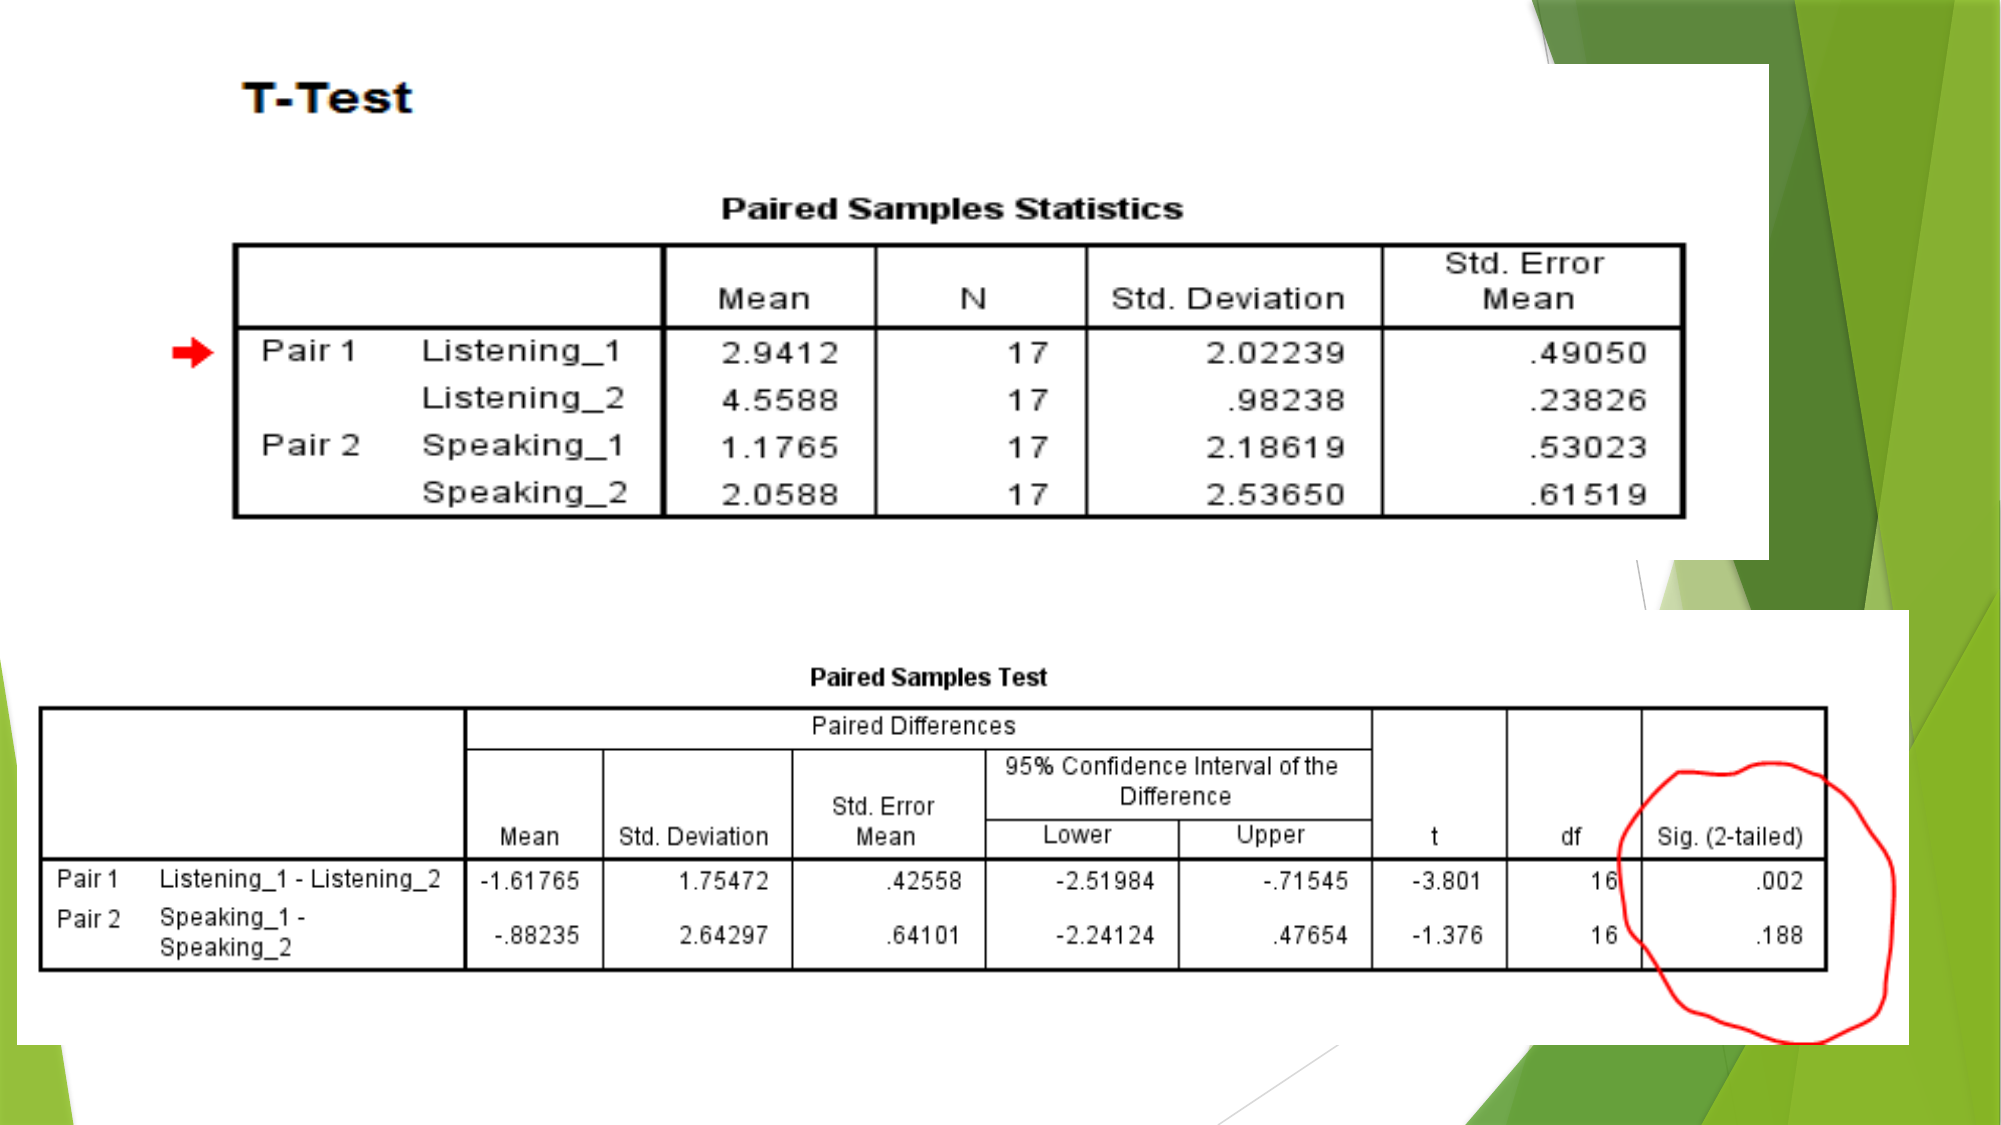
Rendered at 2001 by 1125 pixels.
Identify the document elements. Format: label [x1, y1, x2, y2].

picture [157, 64, 1769, 561]
picture [17, 609, 1910, 1046]
